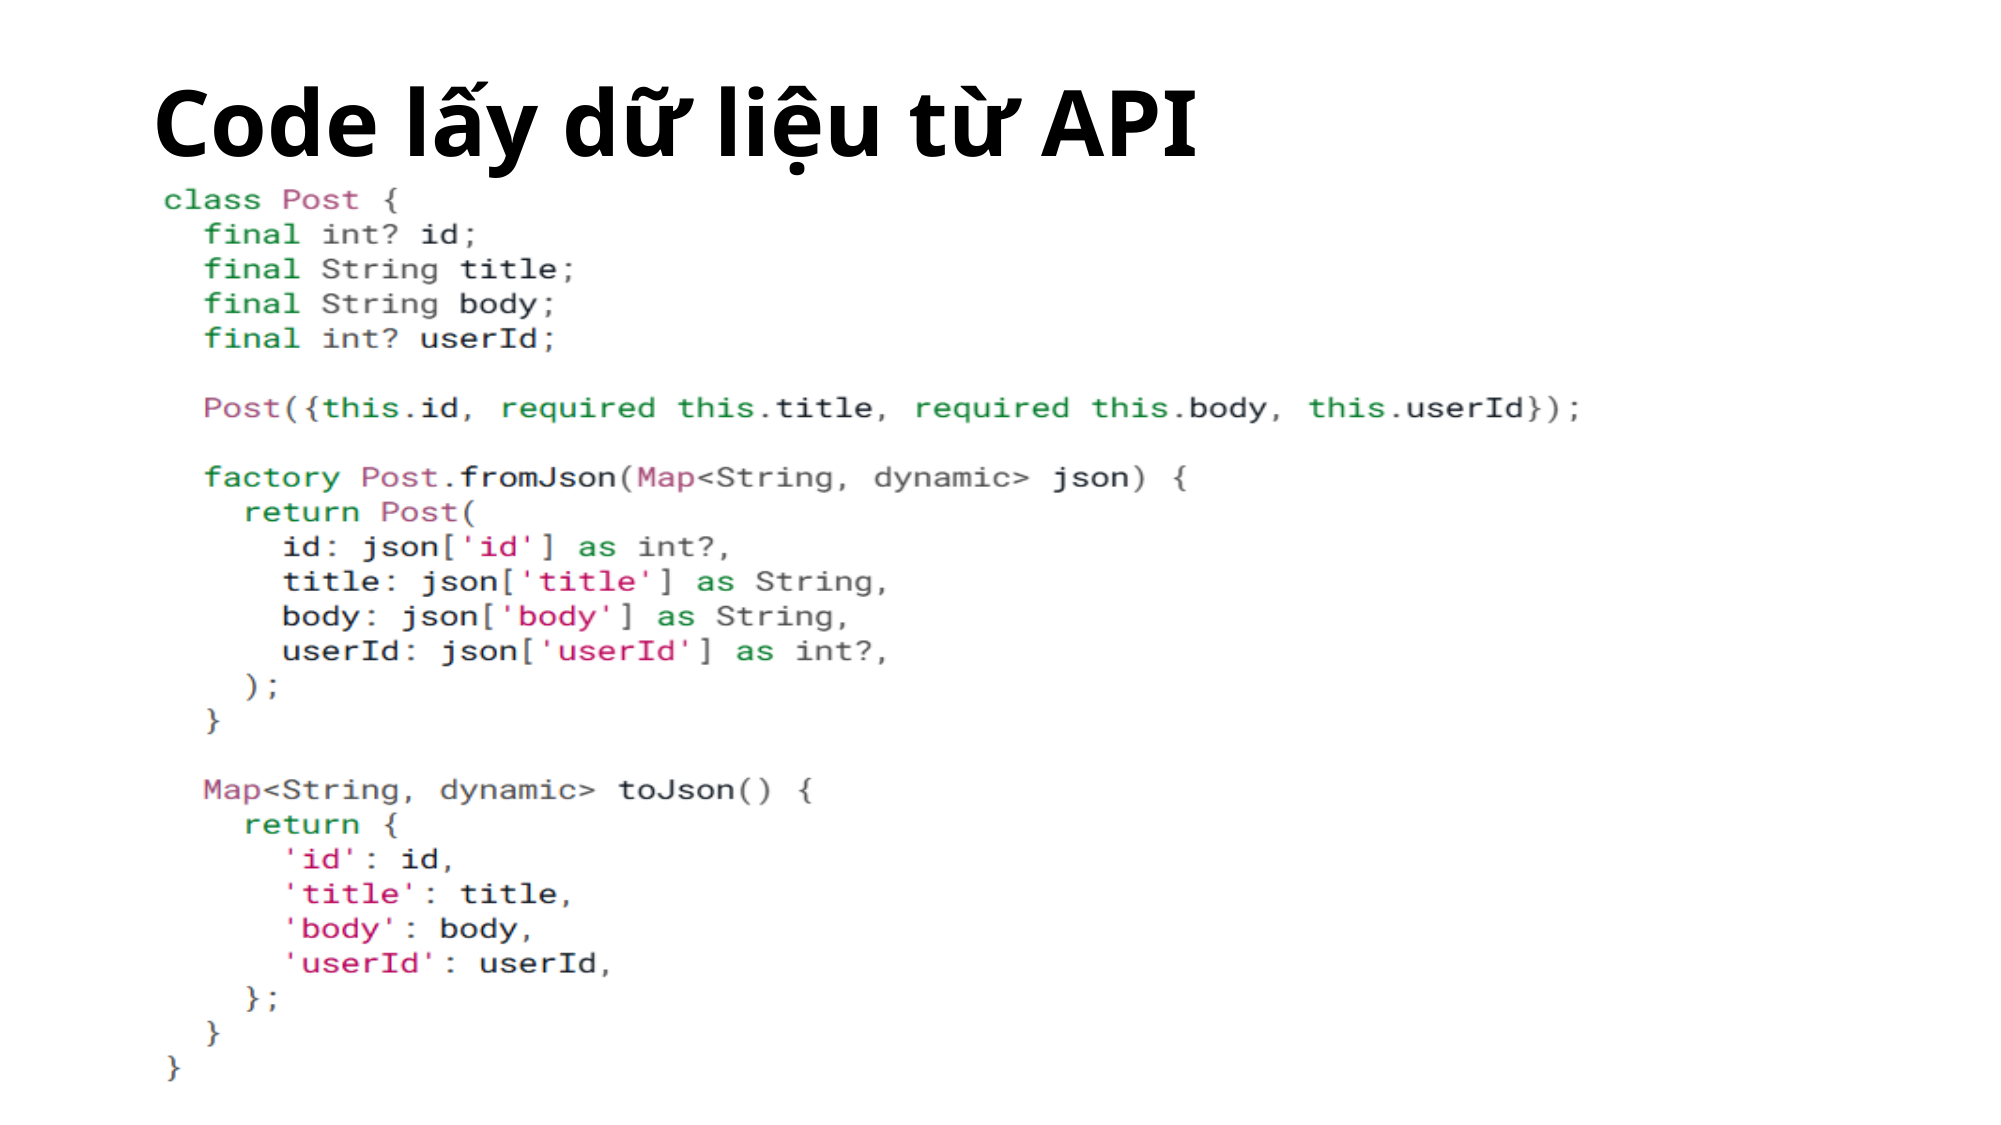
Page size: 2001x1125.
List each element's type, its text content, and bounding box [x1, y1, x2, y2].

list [159, 181, 1665, 1092]
title Code lấy dữ liệu từ API [137, 59, 1863, 194]
